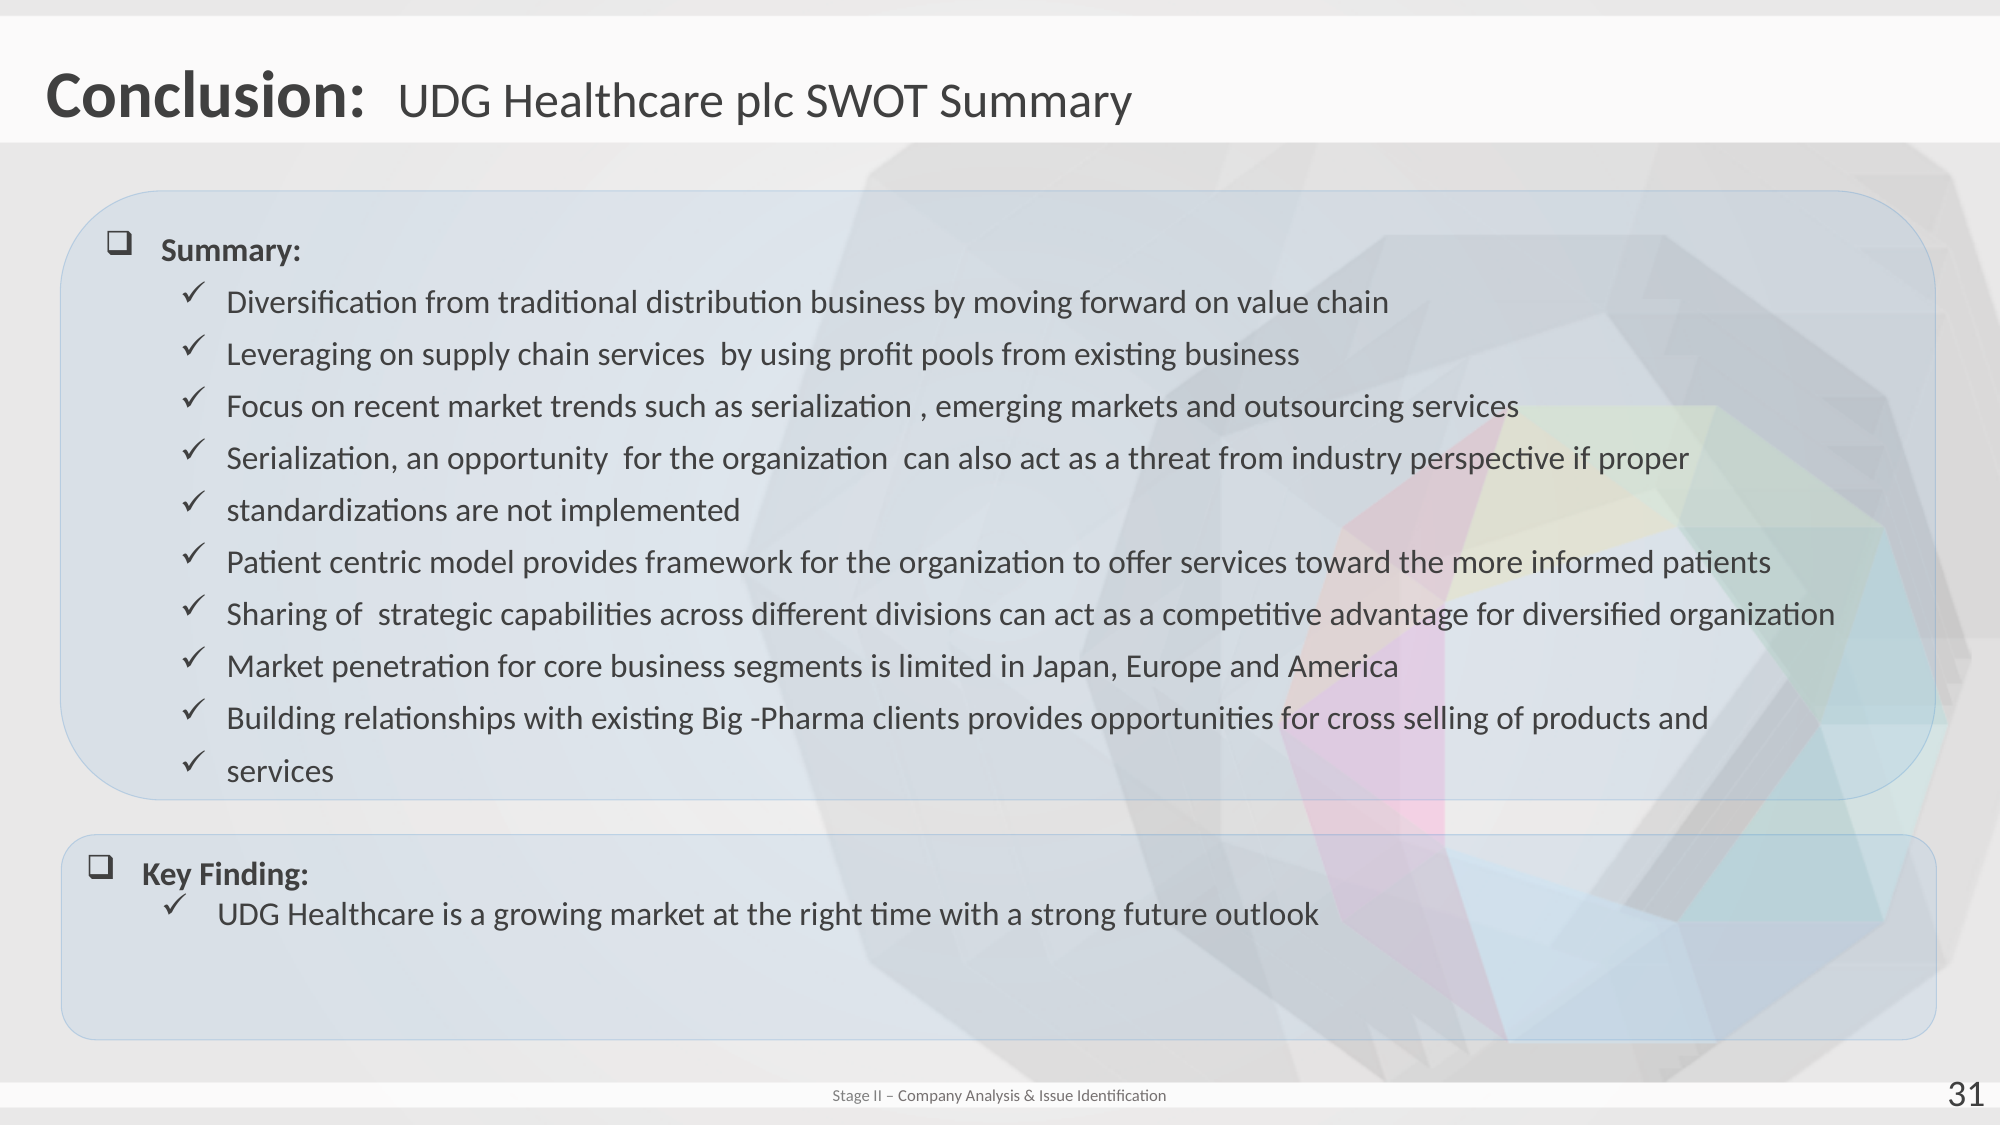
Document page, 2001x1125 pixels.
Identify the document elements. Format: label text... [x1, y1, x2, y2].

text_box Summary: Diversification from traditional distribution business by moving forward on value chain Leveraging on supply chain services by using profit pools from existing business Focus on recent market trends such as serialization , emerging markets and outsourcing services Serialization, an opportunity for the organization can also act as a threat from industry perspective if proper standardizations are not implemented Patient centric model provides framework for the organization to offer services toward the more informed patients Sharing of strategic capabilities across different divisions can act as a competitive advantage for diversified organization Market penetration for core business segments is limited in Japan, Europe and America Building relationships with existing Big -Pharma clients provides opportunities for cross selling of products and services [59, 190, 1936, 801]
picture [0, 0, 2000, 1125]
text_box Key Finding: UDG Healthcare is a growing market at the right time with a strong future outlook [60, 834, 1937, 1041]
text_box Conclusion: UDG Healthcare plc SWOT Summary [31, 43, 1149, 139]
slide_number 31 [1550, 1061, 2000, 1122]
text_box [74, 743, 1927, 843]
